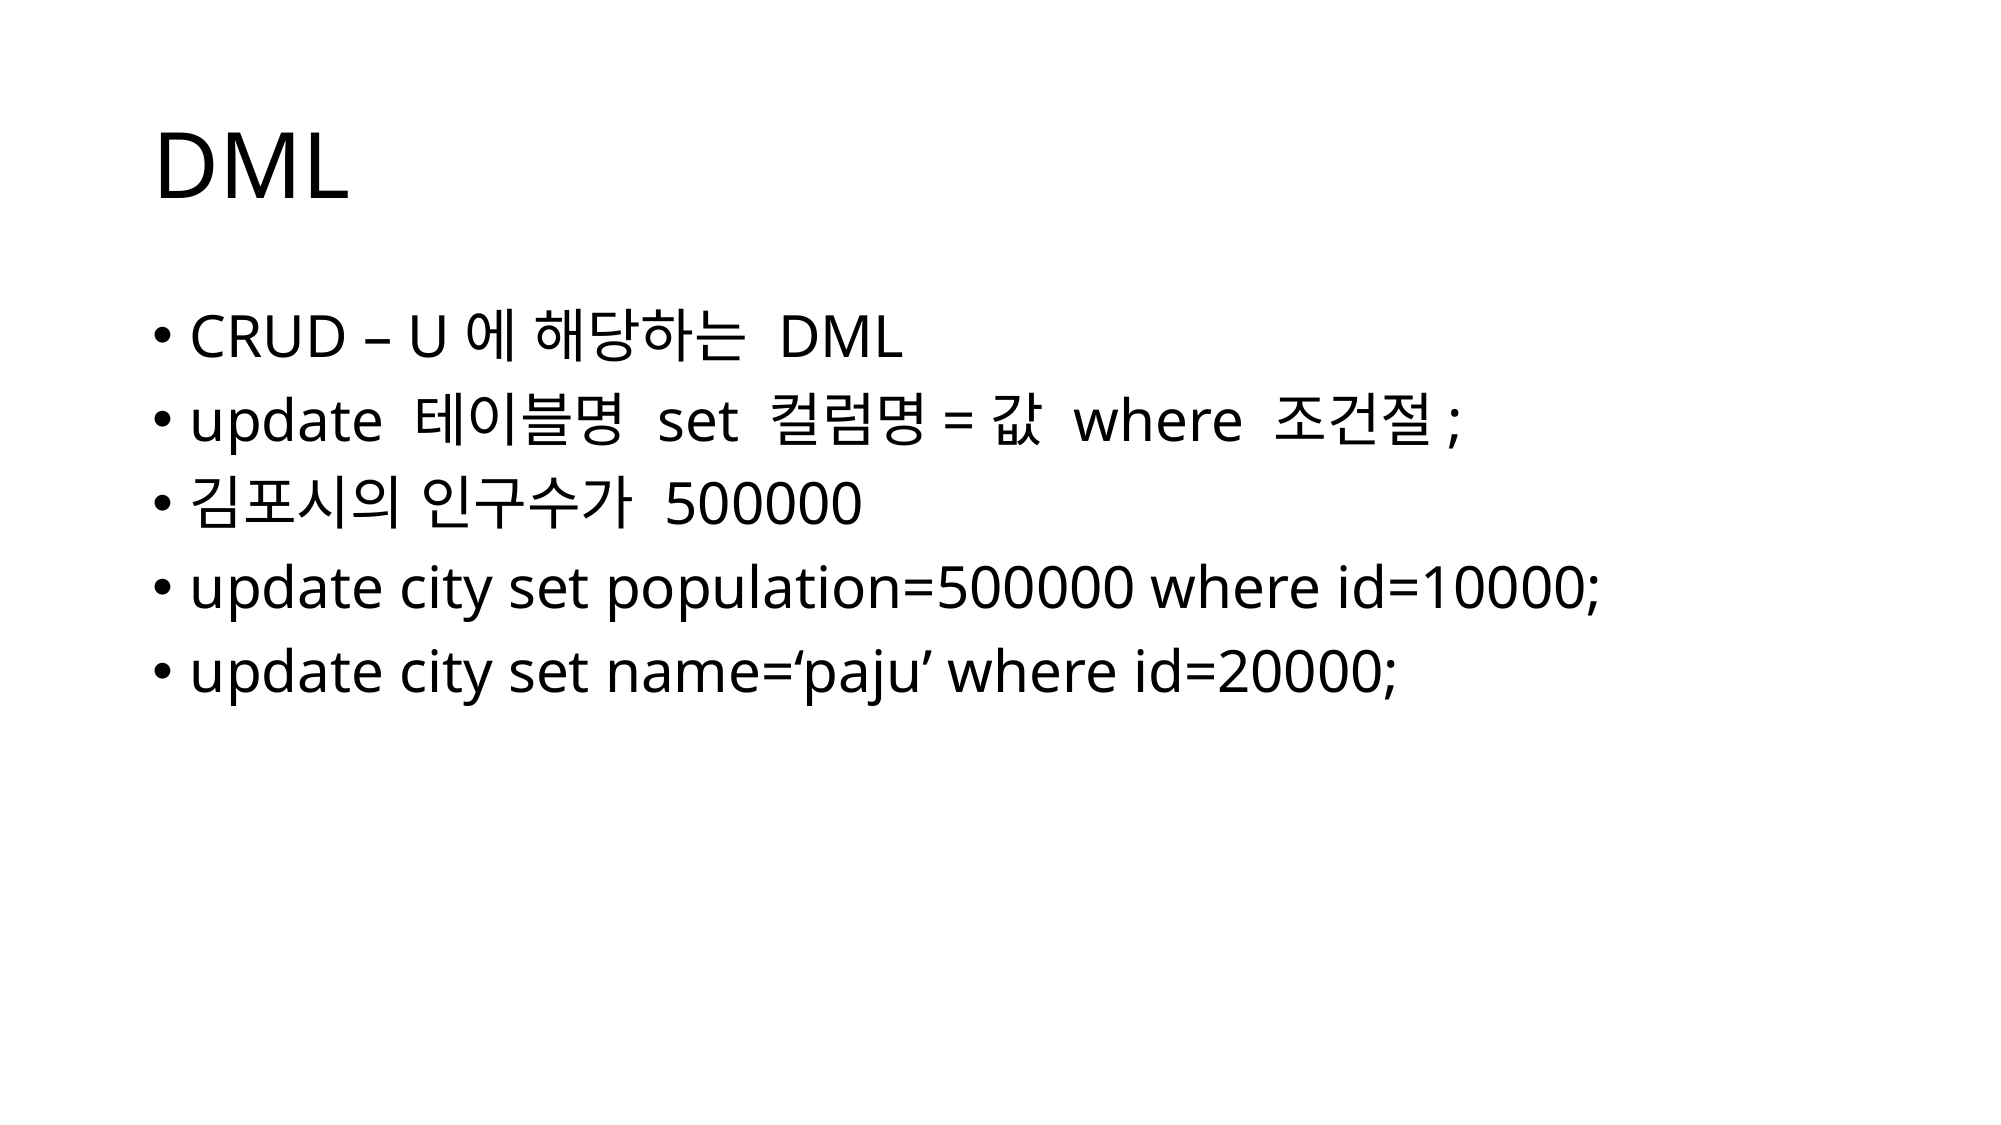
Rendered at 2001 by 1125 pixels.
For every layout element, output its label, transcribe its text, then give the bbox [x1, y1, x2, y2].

title DML [137, 59, 1863, 278]
list CRUD – U에 해당하는 DML update 테이블명 set 컬럼명=값 where 조건절; 김포시의 인구수가 500000 update city set population=500000 where id=10000; update city set name=‘paju’ where id=20000; [137, 299, 1863, 1014]
